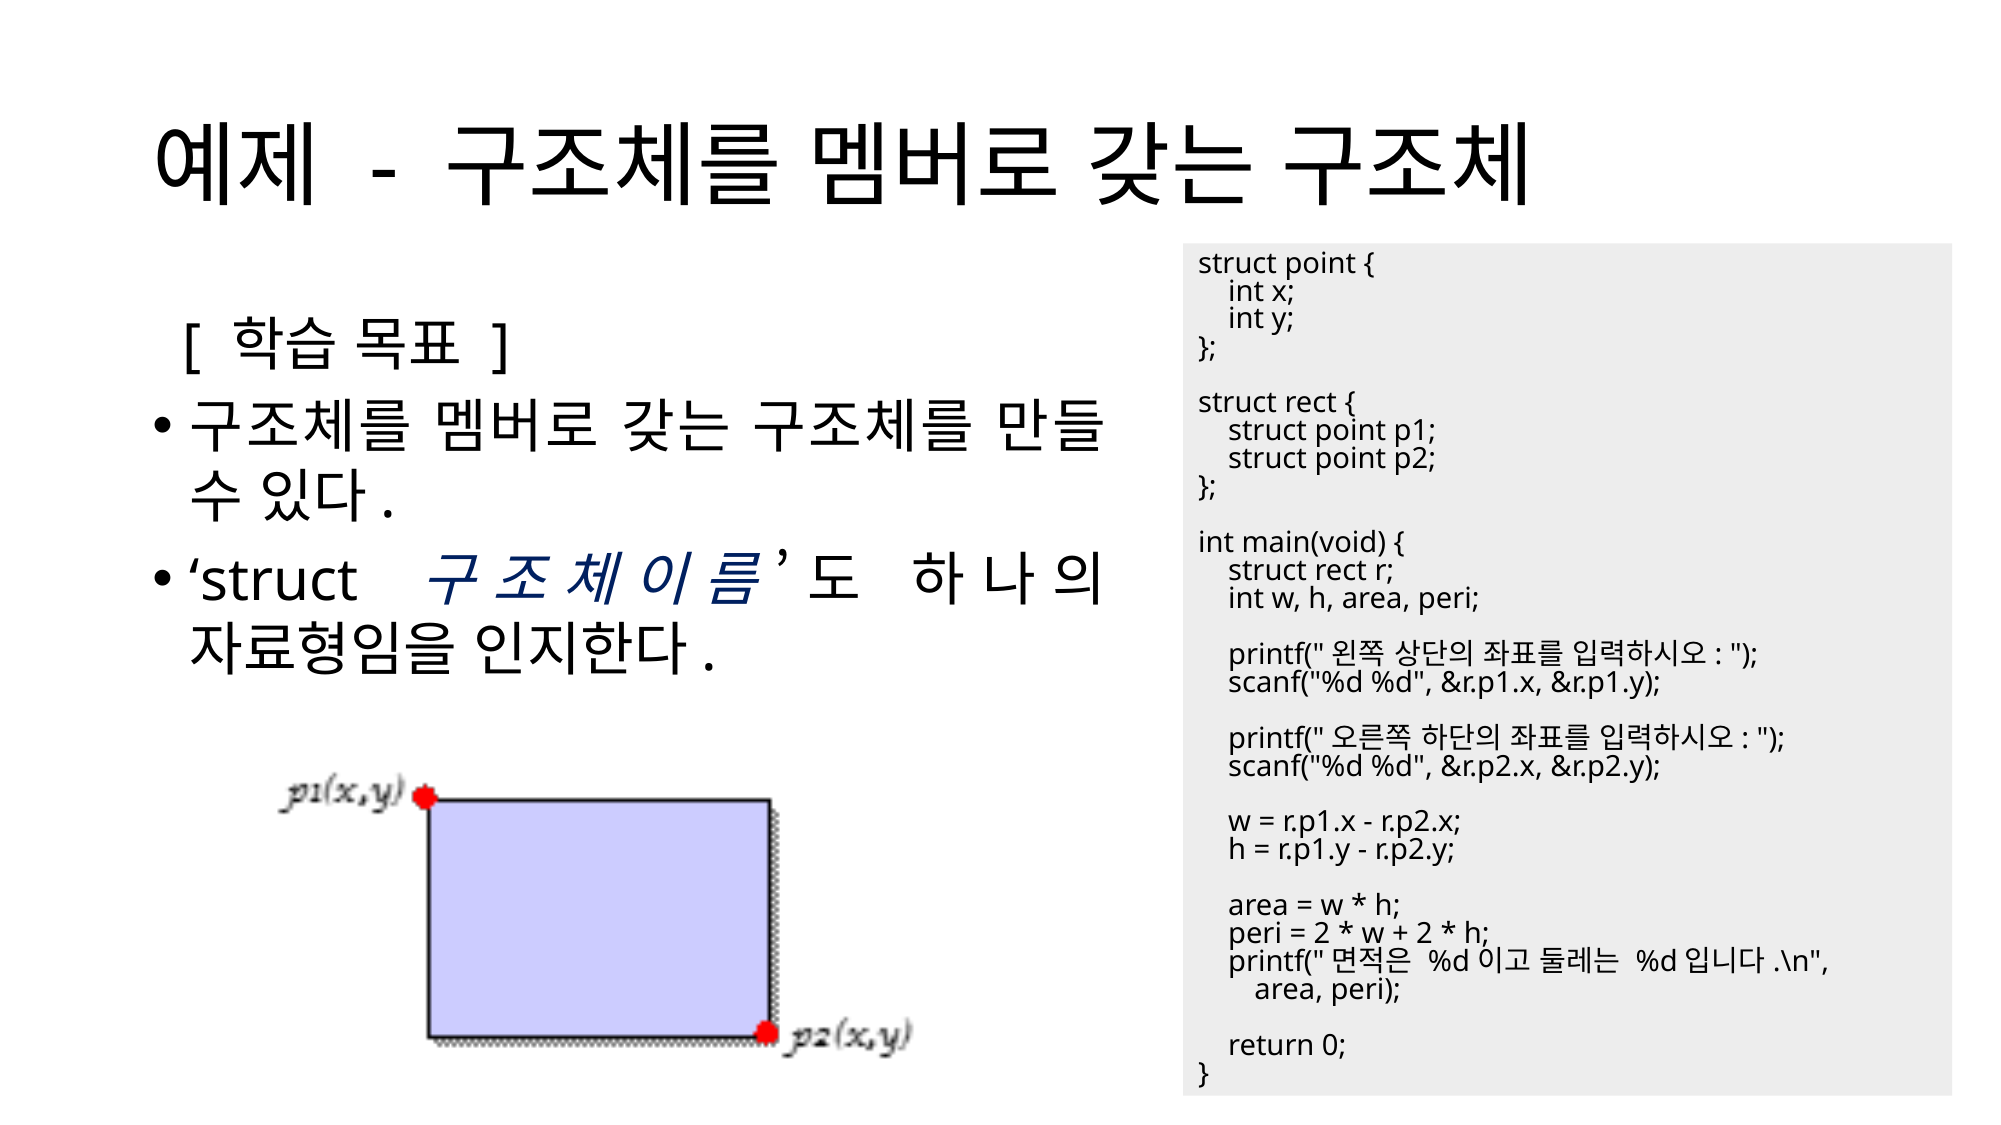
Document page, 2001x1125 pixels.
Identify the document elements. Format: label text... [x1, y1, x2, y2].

text_box struct point { int x; int y; }; struct rect { struct point p1; struct point p2; }; int main(void) { struct rect r; int w, h, area, peri; printf("왼쪽 상단의 좌표를 입력하시오: "); scanf("%d %d", &r.p1.x, &r.p1.y); printf("오른쪽 하단의 좌표를 입력하시오: "); scanf("%d %d", &r.p2.x, &r.p2.y); w = r.p1.x - r.p2.x; h = r.p1.y - r.p2.y; area = w * h; peri = 2 * w + 2 * h; printf("면적은 %d이고 둘레는 %d입니다.\n", area, peri); return 0; } [1183, 243, 1953, 1096]
picture [276, 767, 925, 1066]
list [ 학습 목표 ] 구조체를 멤버로 갖는 구조체를 만들 수 있다. ‘struct 구조체이름’도 하나의 자료형임을 인지한다. [137, 299, 1122, 1014]
title 예제 - 구조체를 멤버로 갖는 구조체 [137, 59, 1863, 278]
